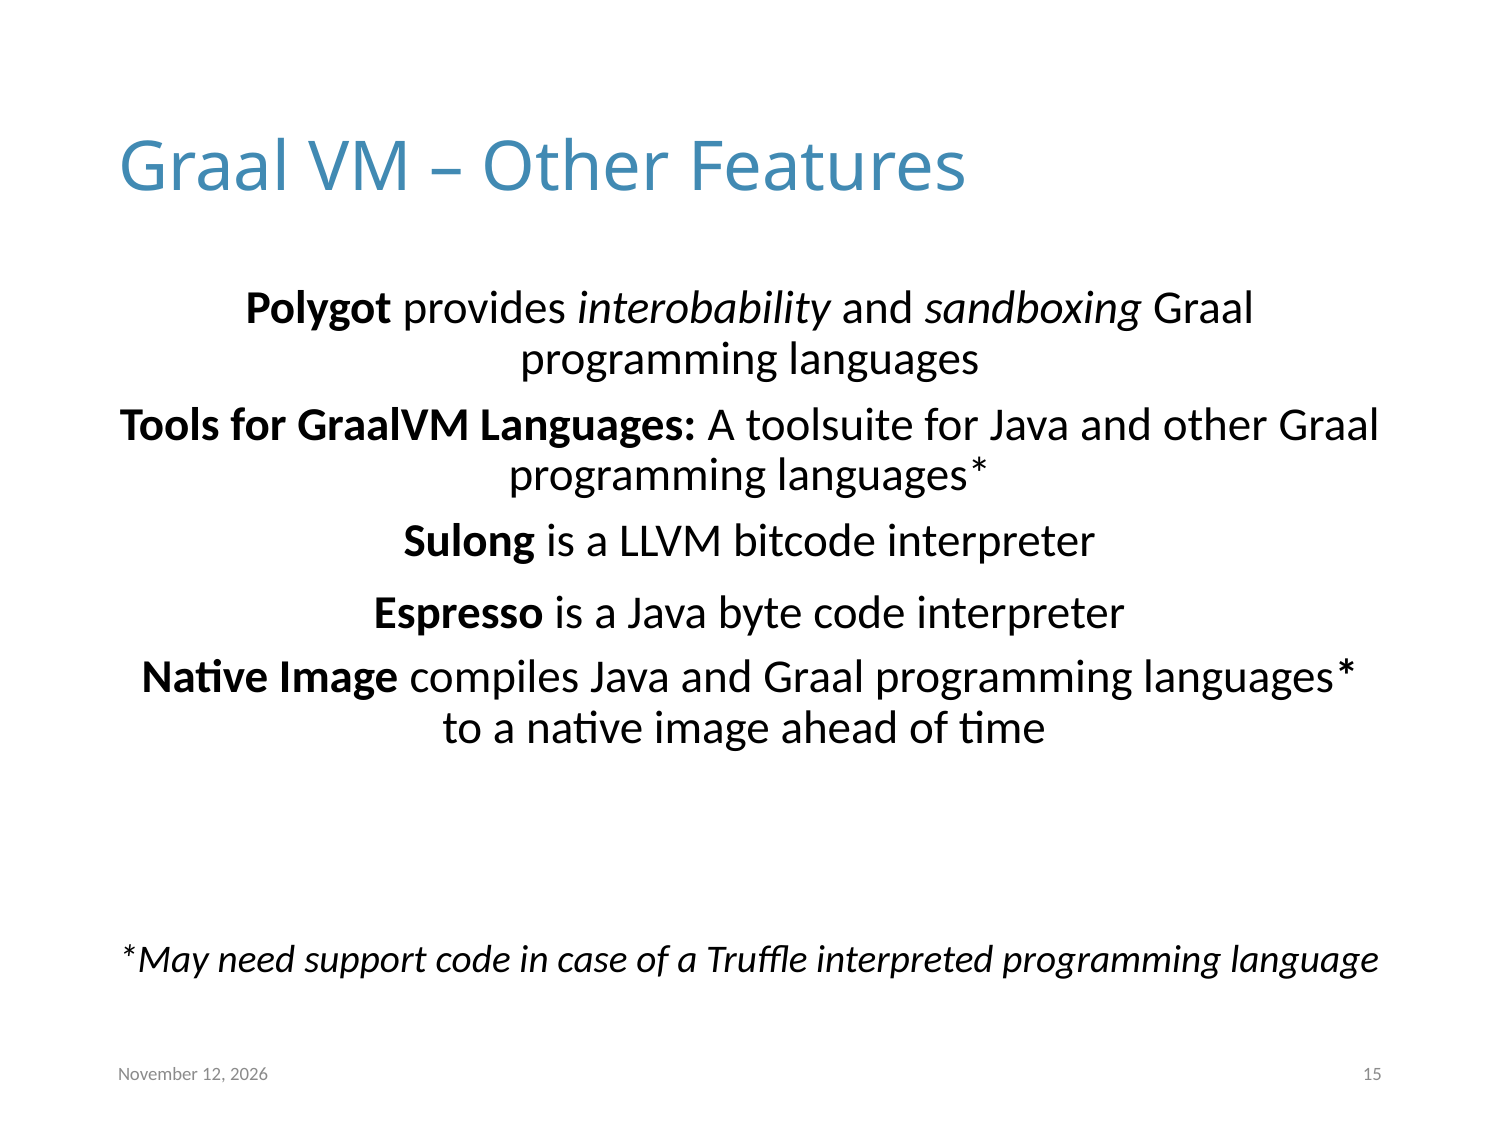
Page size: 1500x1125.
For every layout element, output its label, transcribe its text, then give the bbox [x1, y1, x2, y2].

title Graal VM – Other Features [103, 59, 1398, 278]
list Polygot provides interobability and sandboxing Graal programming languages Tools for GraalVM Languages: A toolsuite for Java and other Graal programming languages* Sulong is a LLVM bitcode interpreter Espresso is a Java byte code interpreter Native Image compiles Java and Graal programming languages* to a native image ahead of time *May need support code in case of a Truffle interpreted programming language [103, 275, 1397, 1024]
slide_number 15 [1059, 1042, 1397, 1103]
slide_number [103, 1042, 441, 1103]
